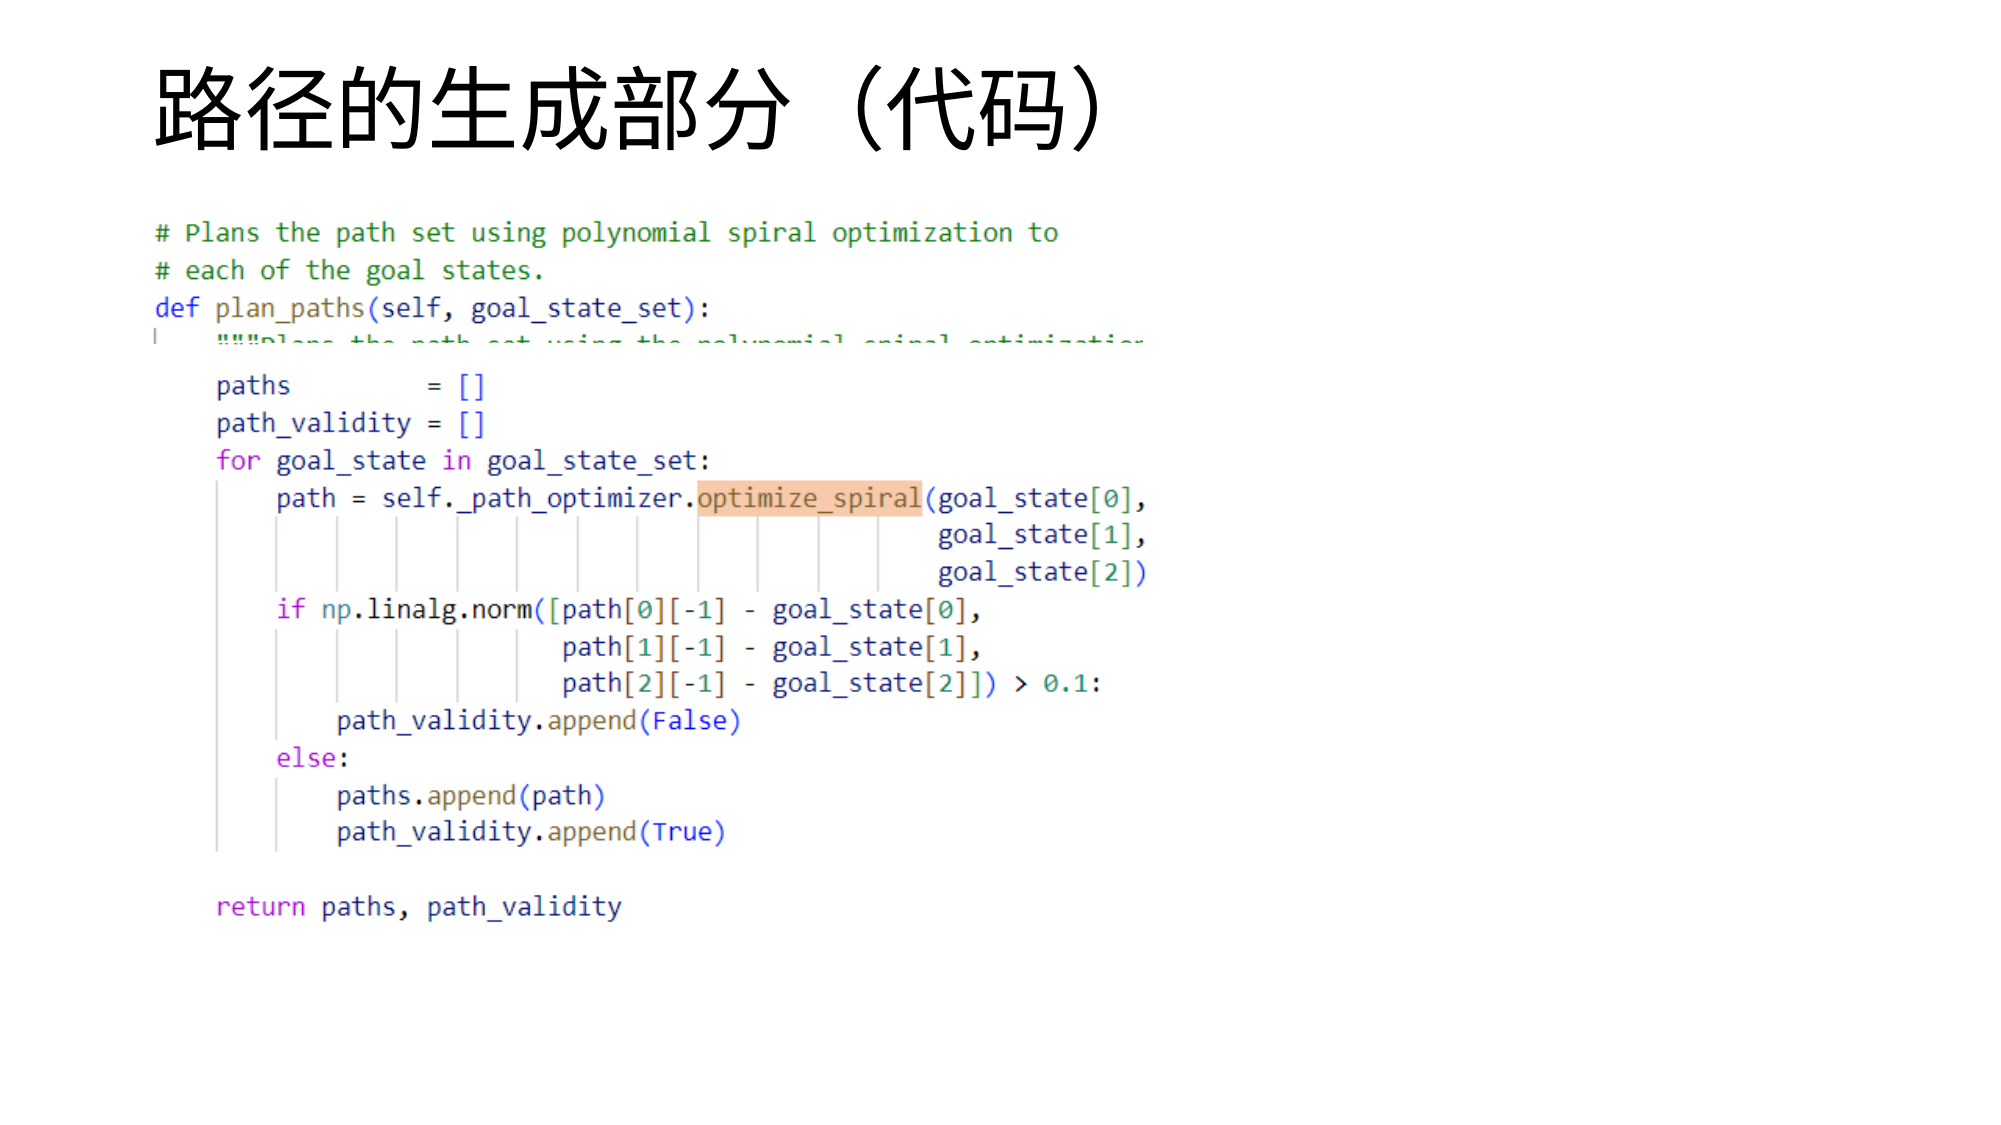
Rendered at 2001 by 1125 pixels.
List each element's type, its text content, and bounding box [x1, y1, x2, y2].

picture [137, 190, 1318, 944]
title 路径的生成部分（代码） [137, 59, 1863, 278]
